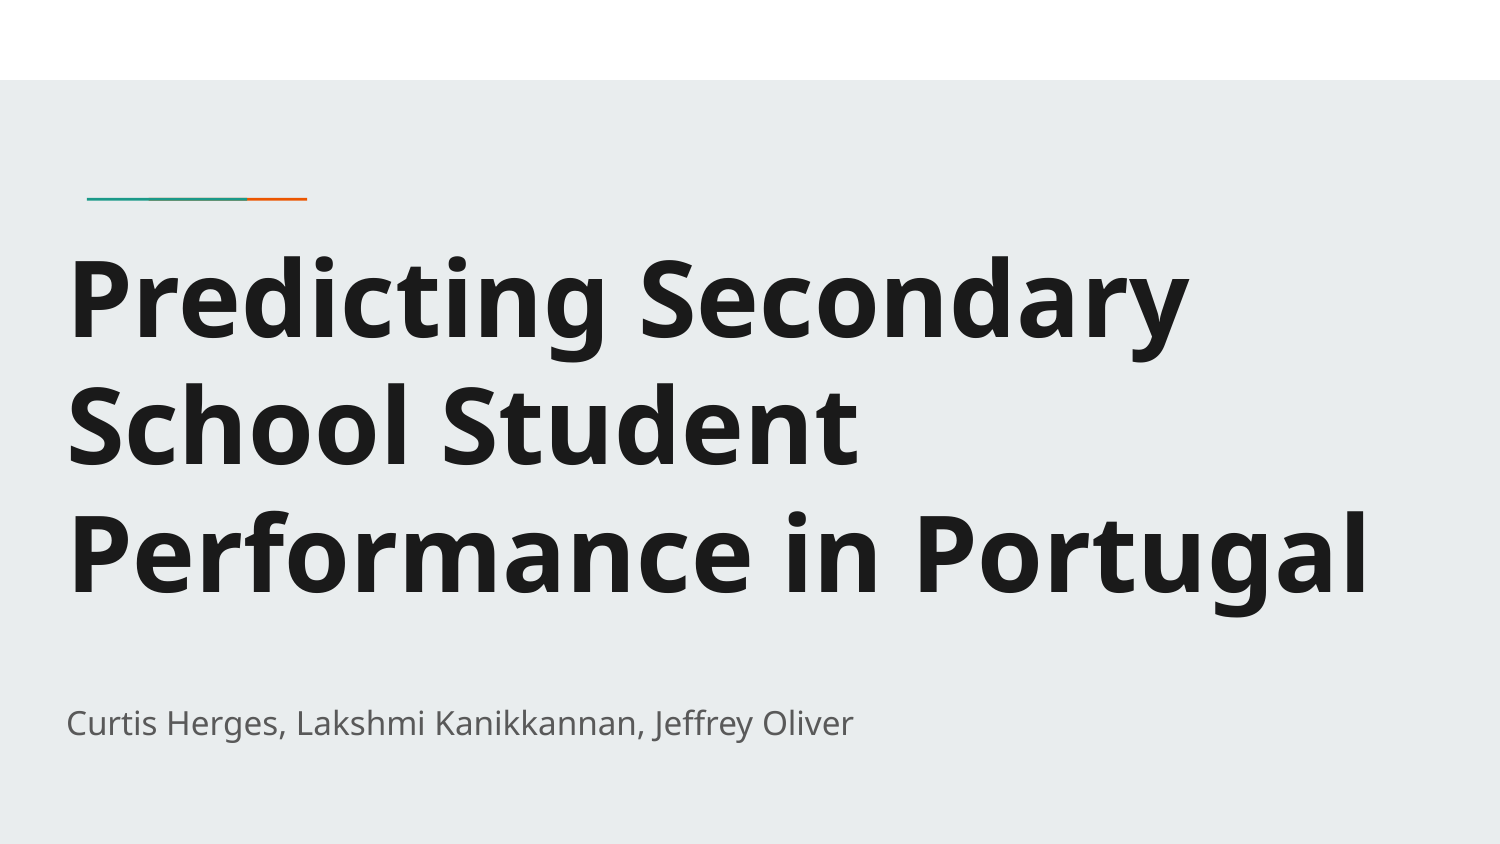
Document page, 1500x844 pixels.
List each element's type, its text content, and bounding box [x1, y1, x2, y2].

title Predicting Secondary School Student Performance in Portugal [51, 216, 1449, 652]
subtitle Curtis Herges, Lakshmi Kanikkannan, Jeffrey Oliver [51, 686, 1449, 817]
